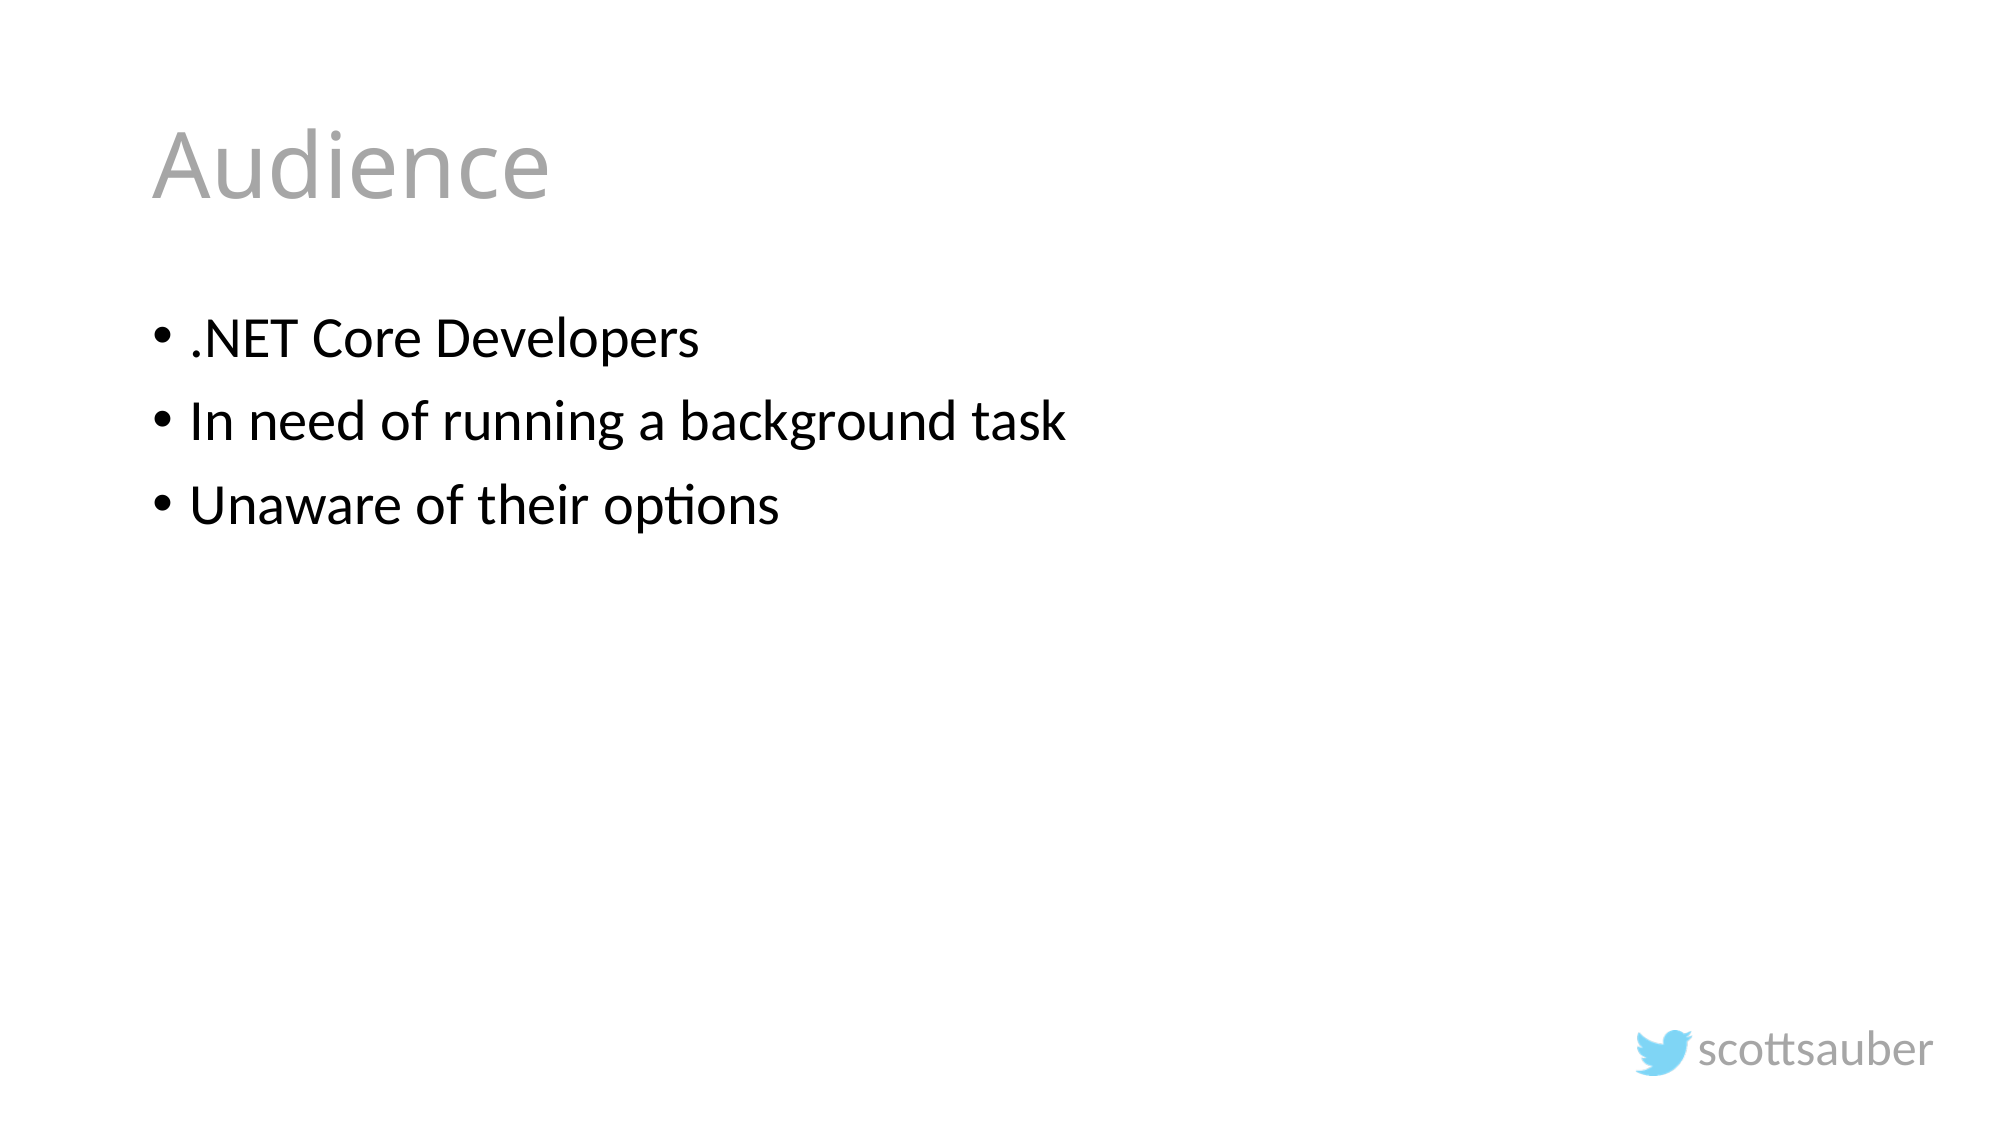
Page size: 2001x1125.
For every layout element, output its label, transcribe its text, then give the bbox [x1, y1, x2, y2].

list .NET Core Developers In need of running a background task Unaware of their options [137, 299, 1863, 1084]
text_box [1635, 1014, 1986, 1093]
title Audience [137, 59, 1863, 278]
